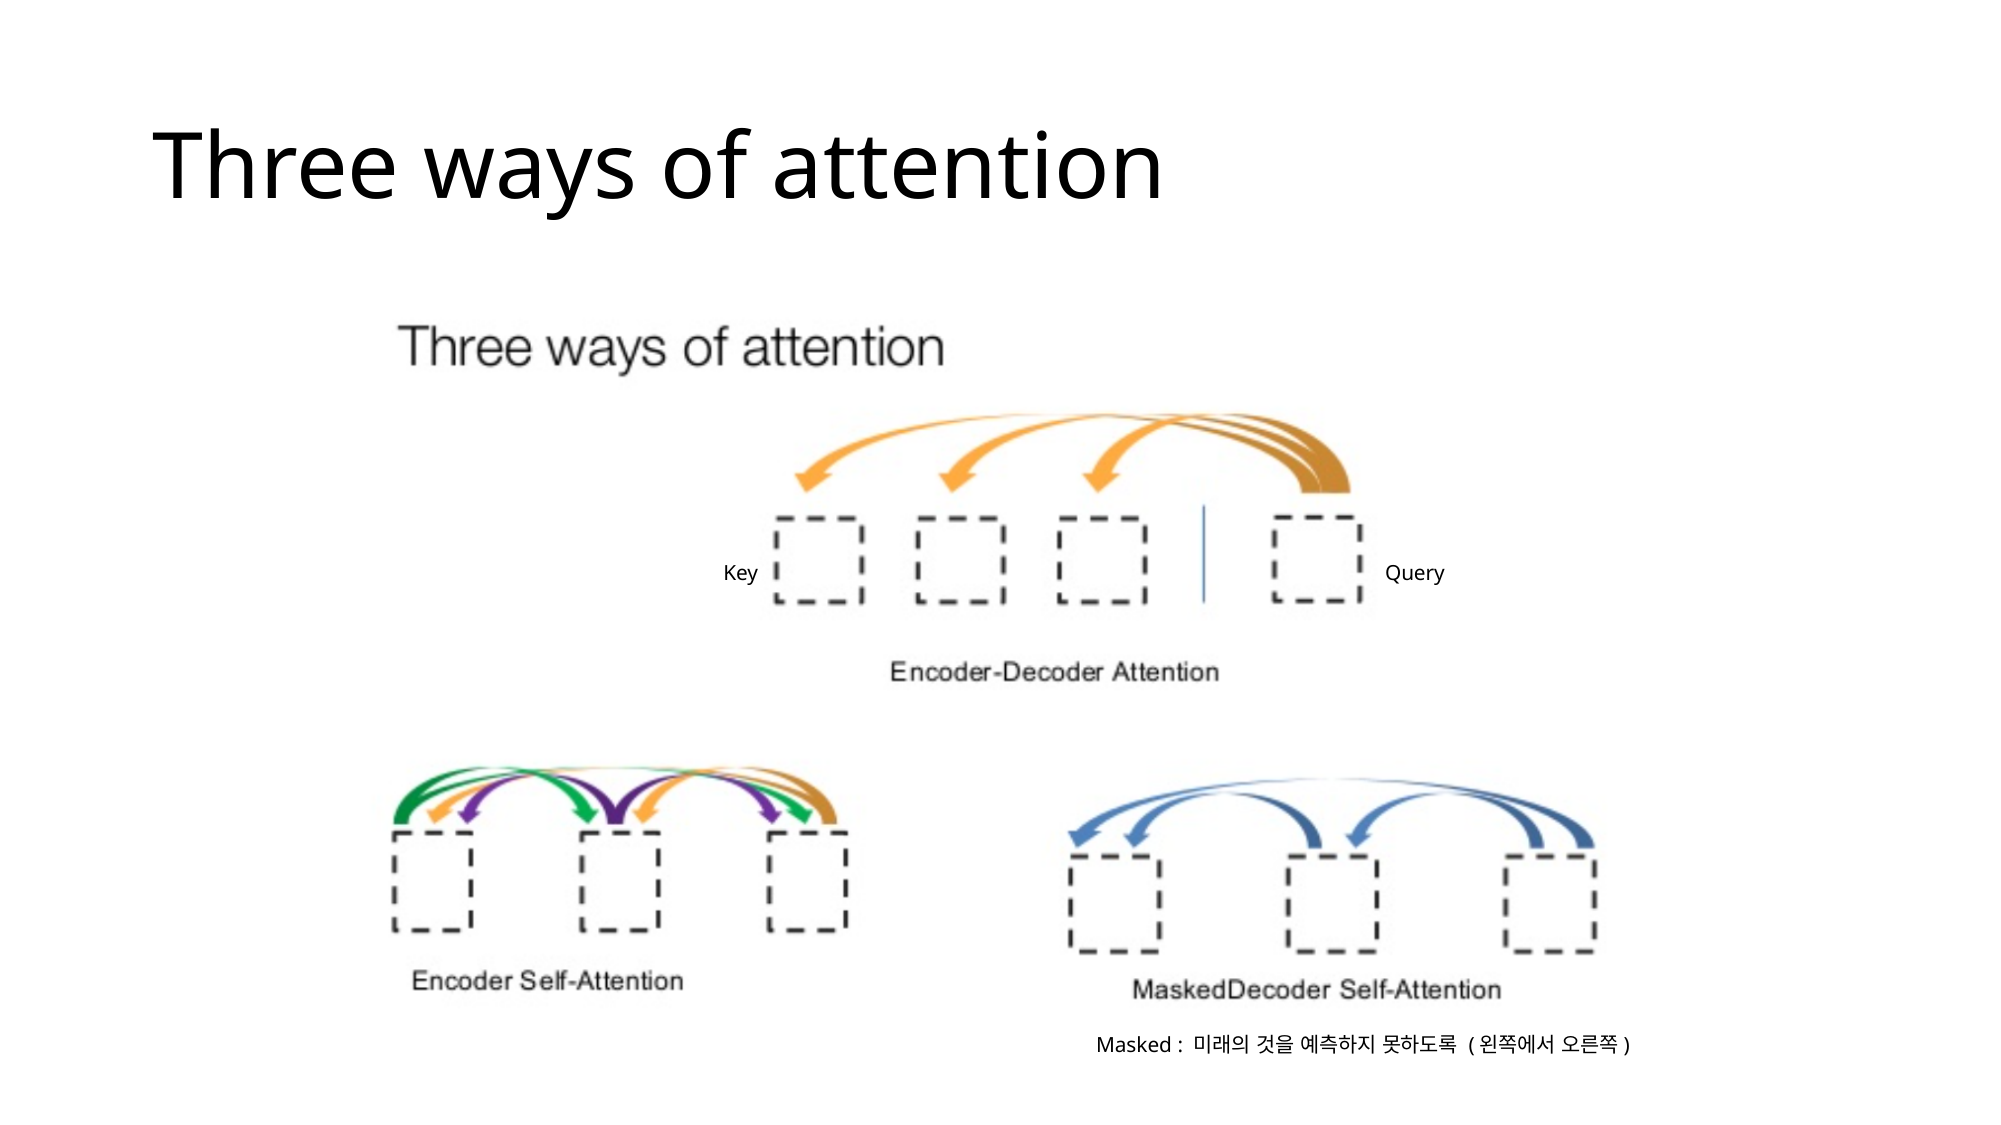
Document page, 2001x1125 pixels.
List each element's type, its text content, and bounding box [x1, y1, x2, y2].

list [360, 299, 1640, 1014]
title Three ways of attention [137, 59, 1863, 278]
text_box Masked : 미래의 것을 예측하지 못하도록 (왼쪽에서 오른쪽) [1081, 1024, 1645, 1065]
